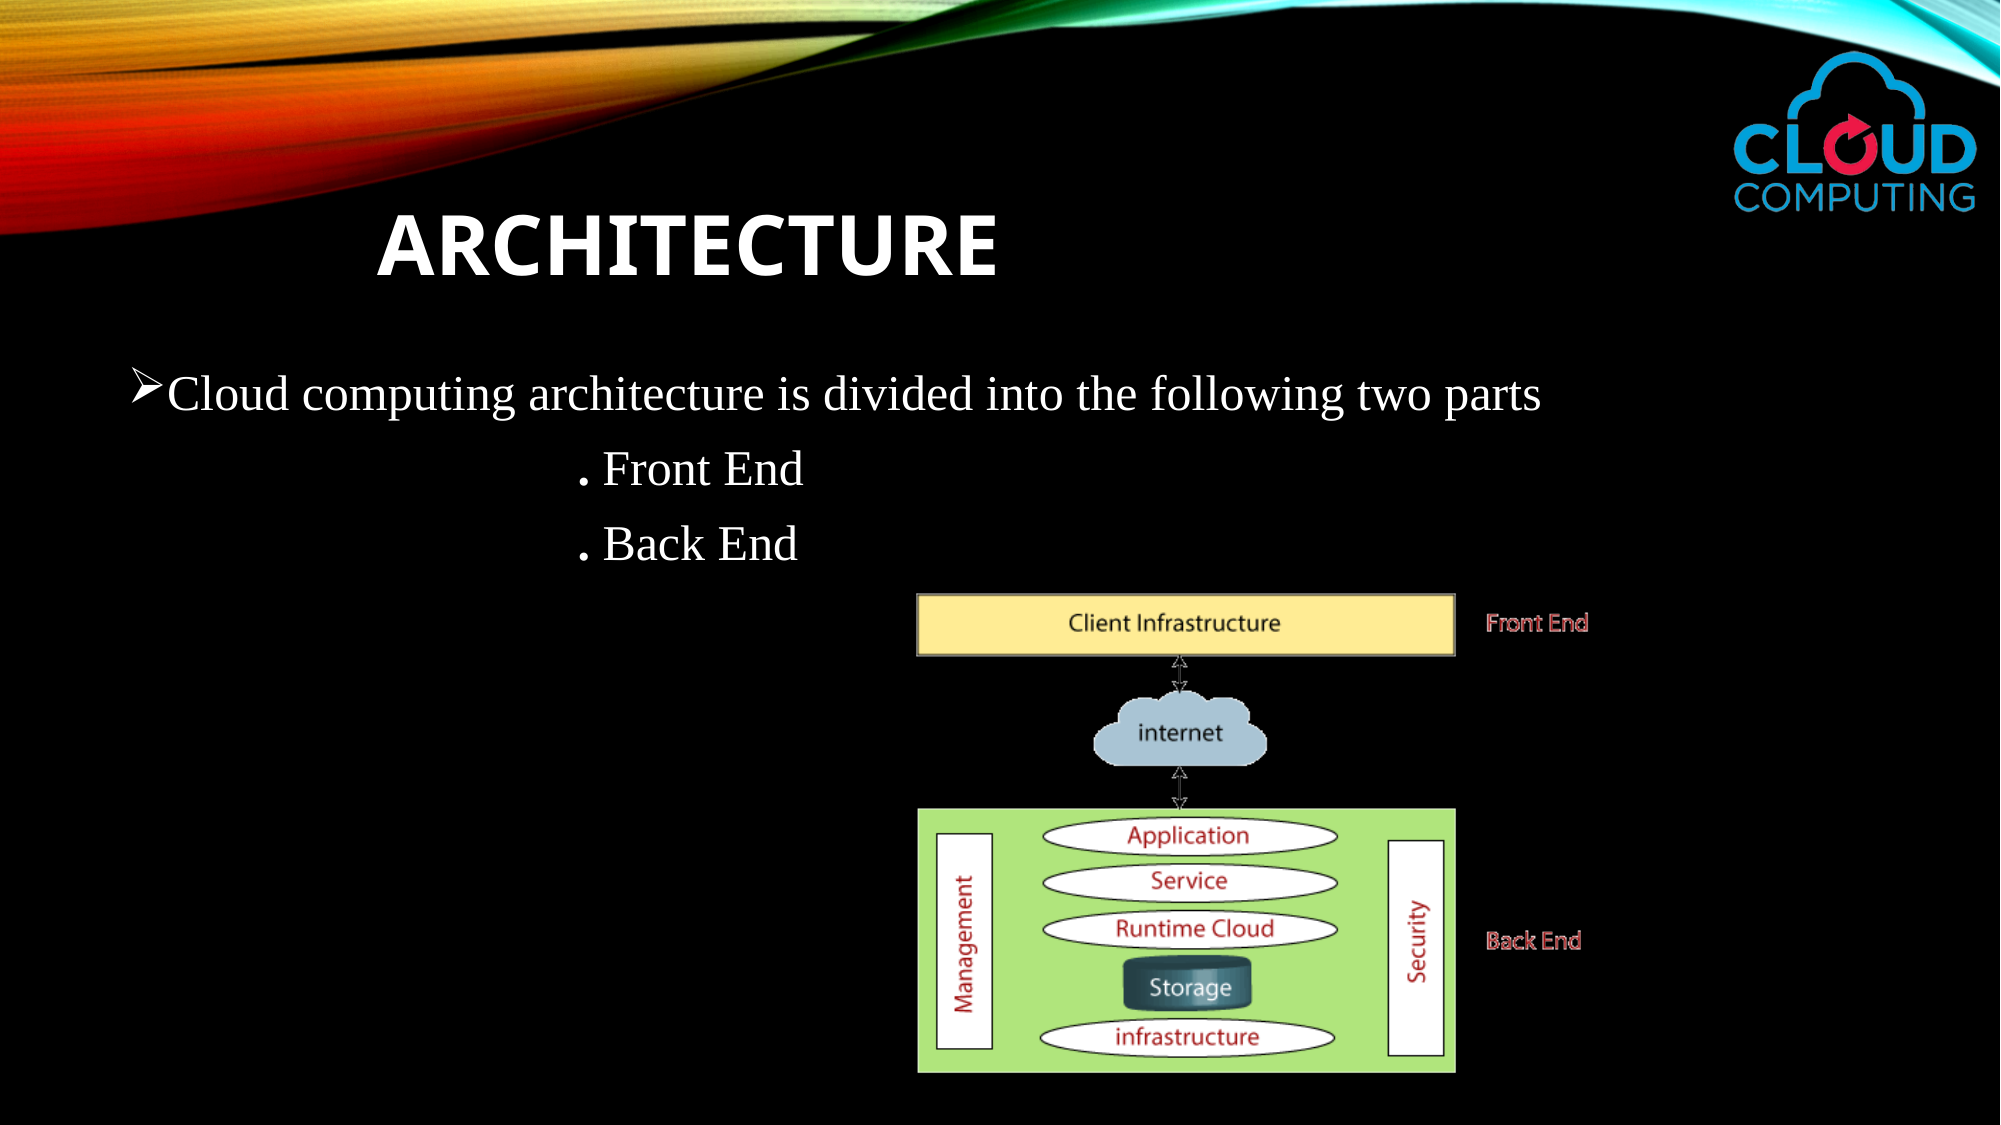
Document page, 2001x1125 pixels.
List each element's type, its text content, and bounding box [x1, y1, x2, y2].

title Architecture [245, 136, 1016, 360]
list Cloud computing architecture is divided into the following two parts . Front End . Back End [112, 360, 1888, 1021]
picture [0, 0, 2000, 237]
picture [898, 583, 1625, 1084]
